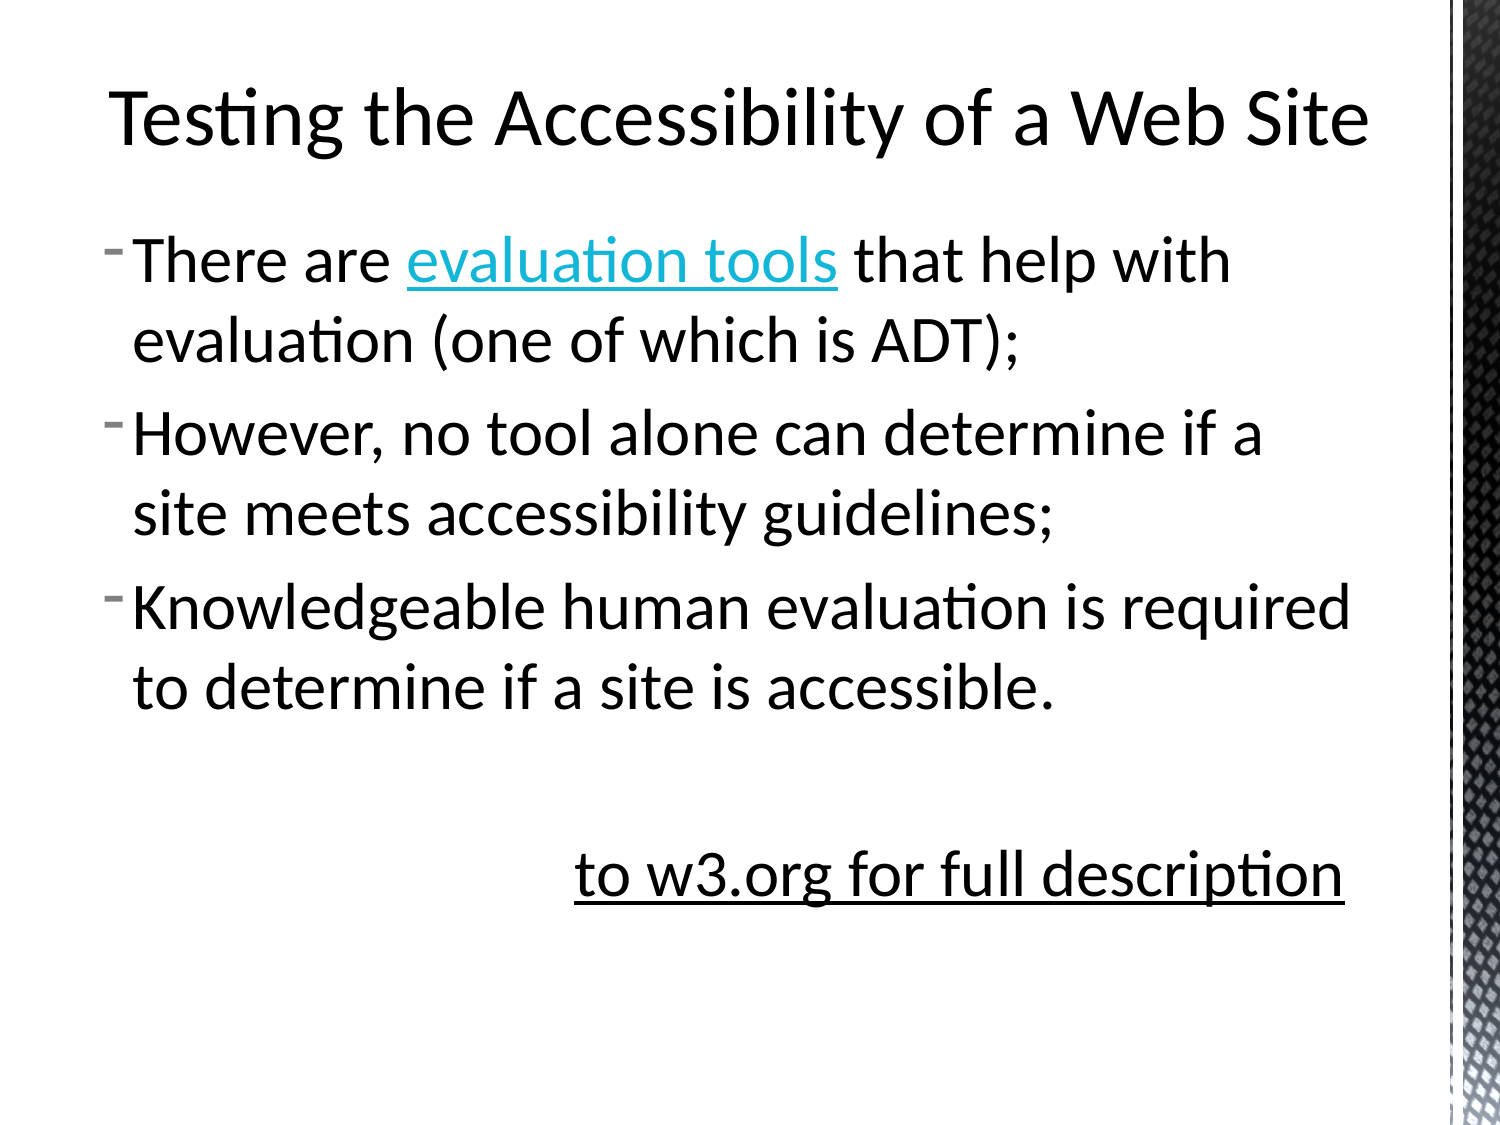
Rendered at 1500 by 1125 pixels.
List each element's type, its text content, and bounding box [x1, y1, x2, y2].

picture [1447, 0, 1500, 1125]
text_box There are evaluation tools that help with evaluation (one of which is ADT); However, no tool alone can determine if a site meets accessibility guidelines; Knowledgeable human evaluation is required to determine if a site is accessible. to w3.org for full description [87, 174, 1375, 950]
title Testing the Accessibility of a Web Site [75, 62, 1388, 163]
